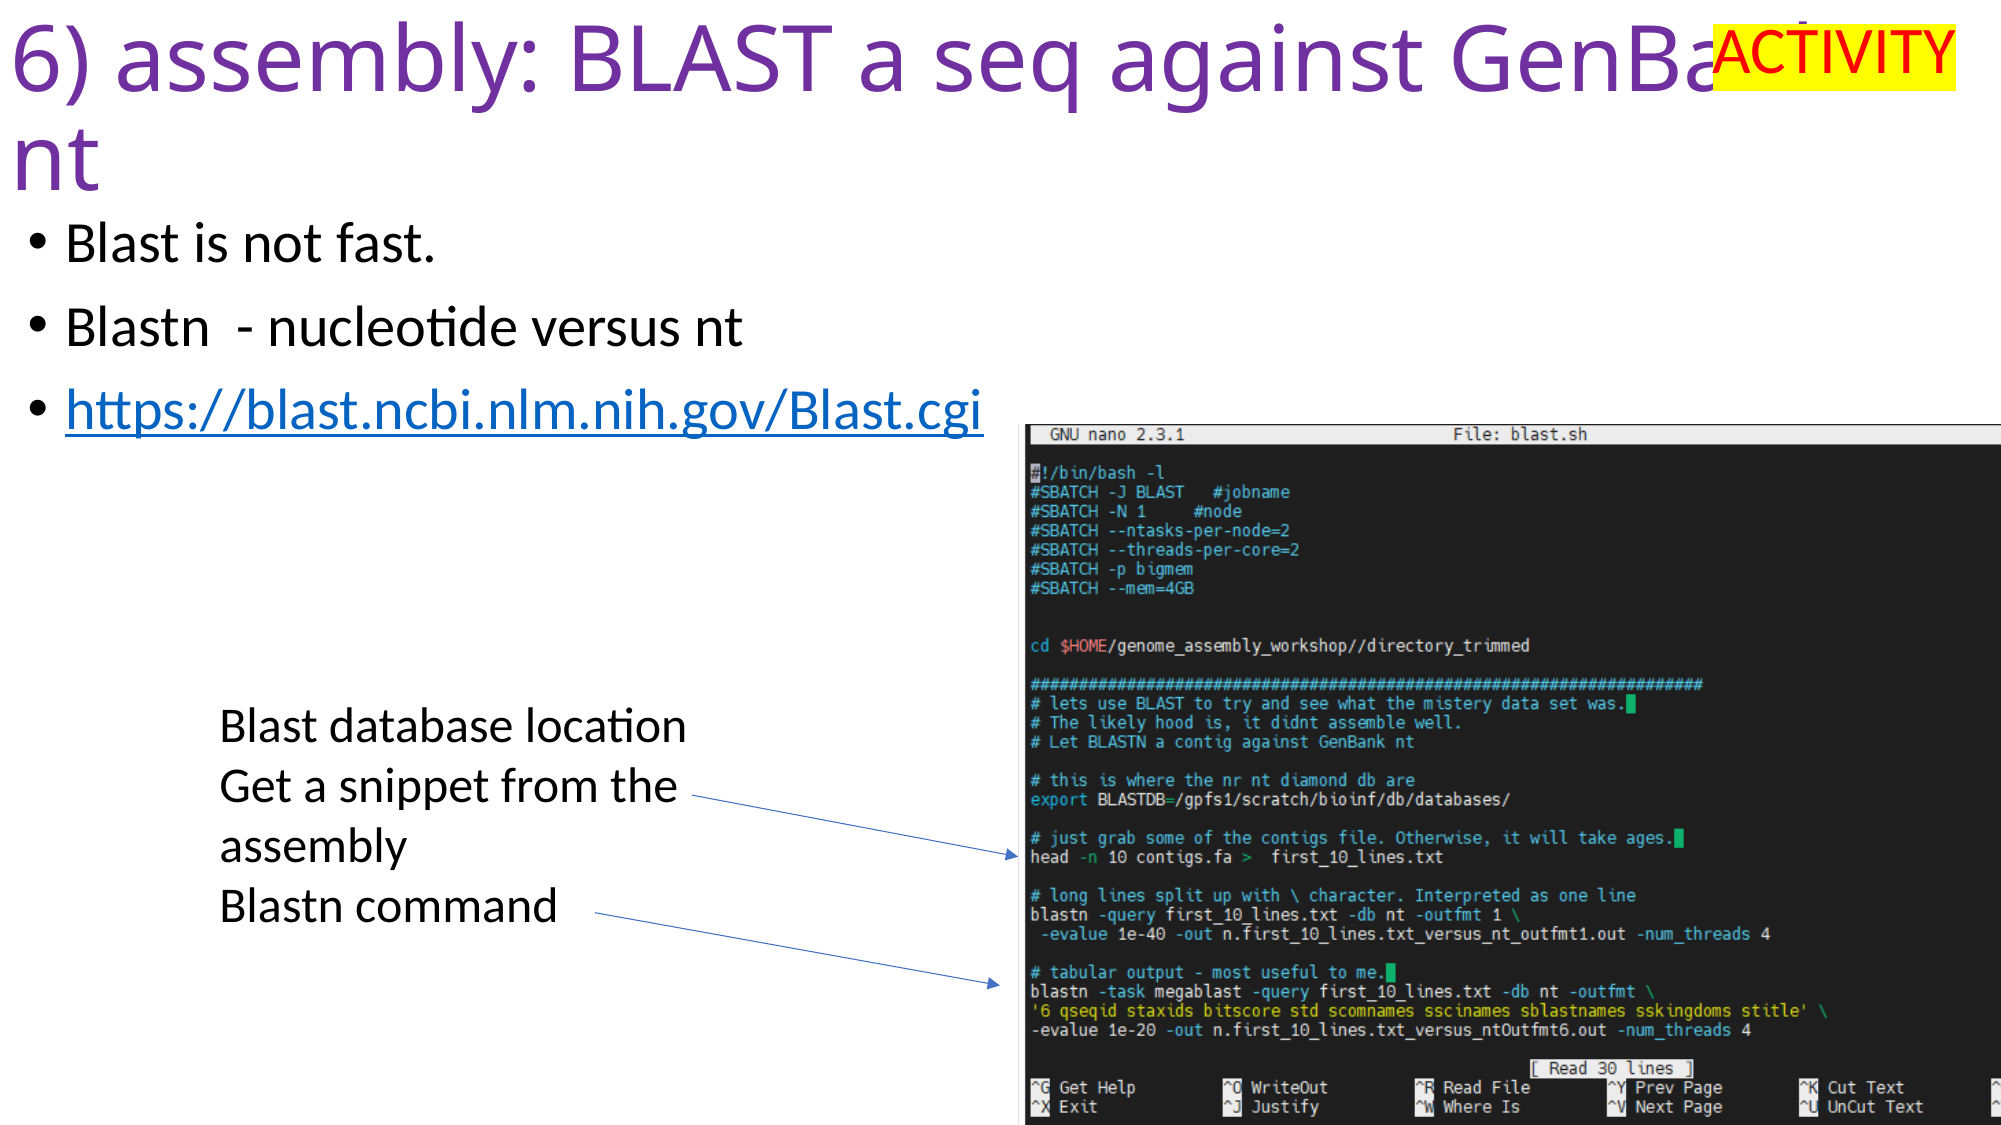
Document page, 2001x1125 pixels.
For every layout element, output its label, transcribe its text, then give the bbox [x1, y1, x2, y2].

text_box ACTIVITY [1697, 0, 2000, 95]
picture [1018, 423, 2001, 1125]
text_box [594, 912, 1000, 986]
list Blast is not fast. Blastn - nucleotide versus nt https://blast.ncbi.nlm.nih.gov/Blast.cgi [12, 204, 1738, 919]
title 6) assembly: BLAST a seq against GenBank nt [0, 2, 1934, 220]
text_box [692, 795, 1018, 857]
text_box Blast database location Get a snippet from the assembly Blastn command [204, 685, 752, 941]
